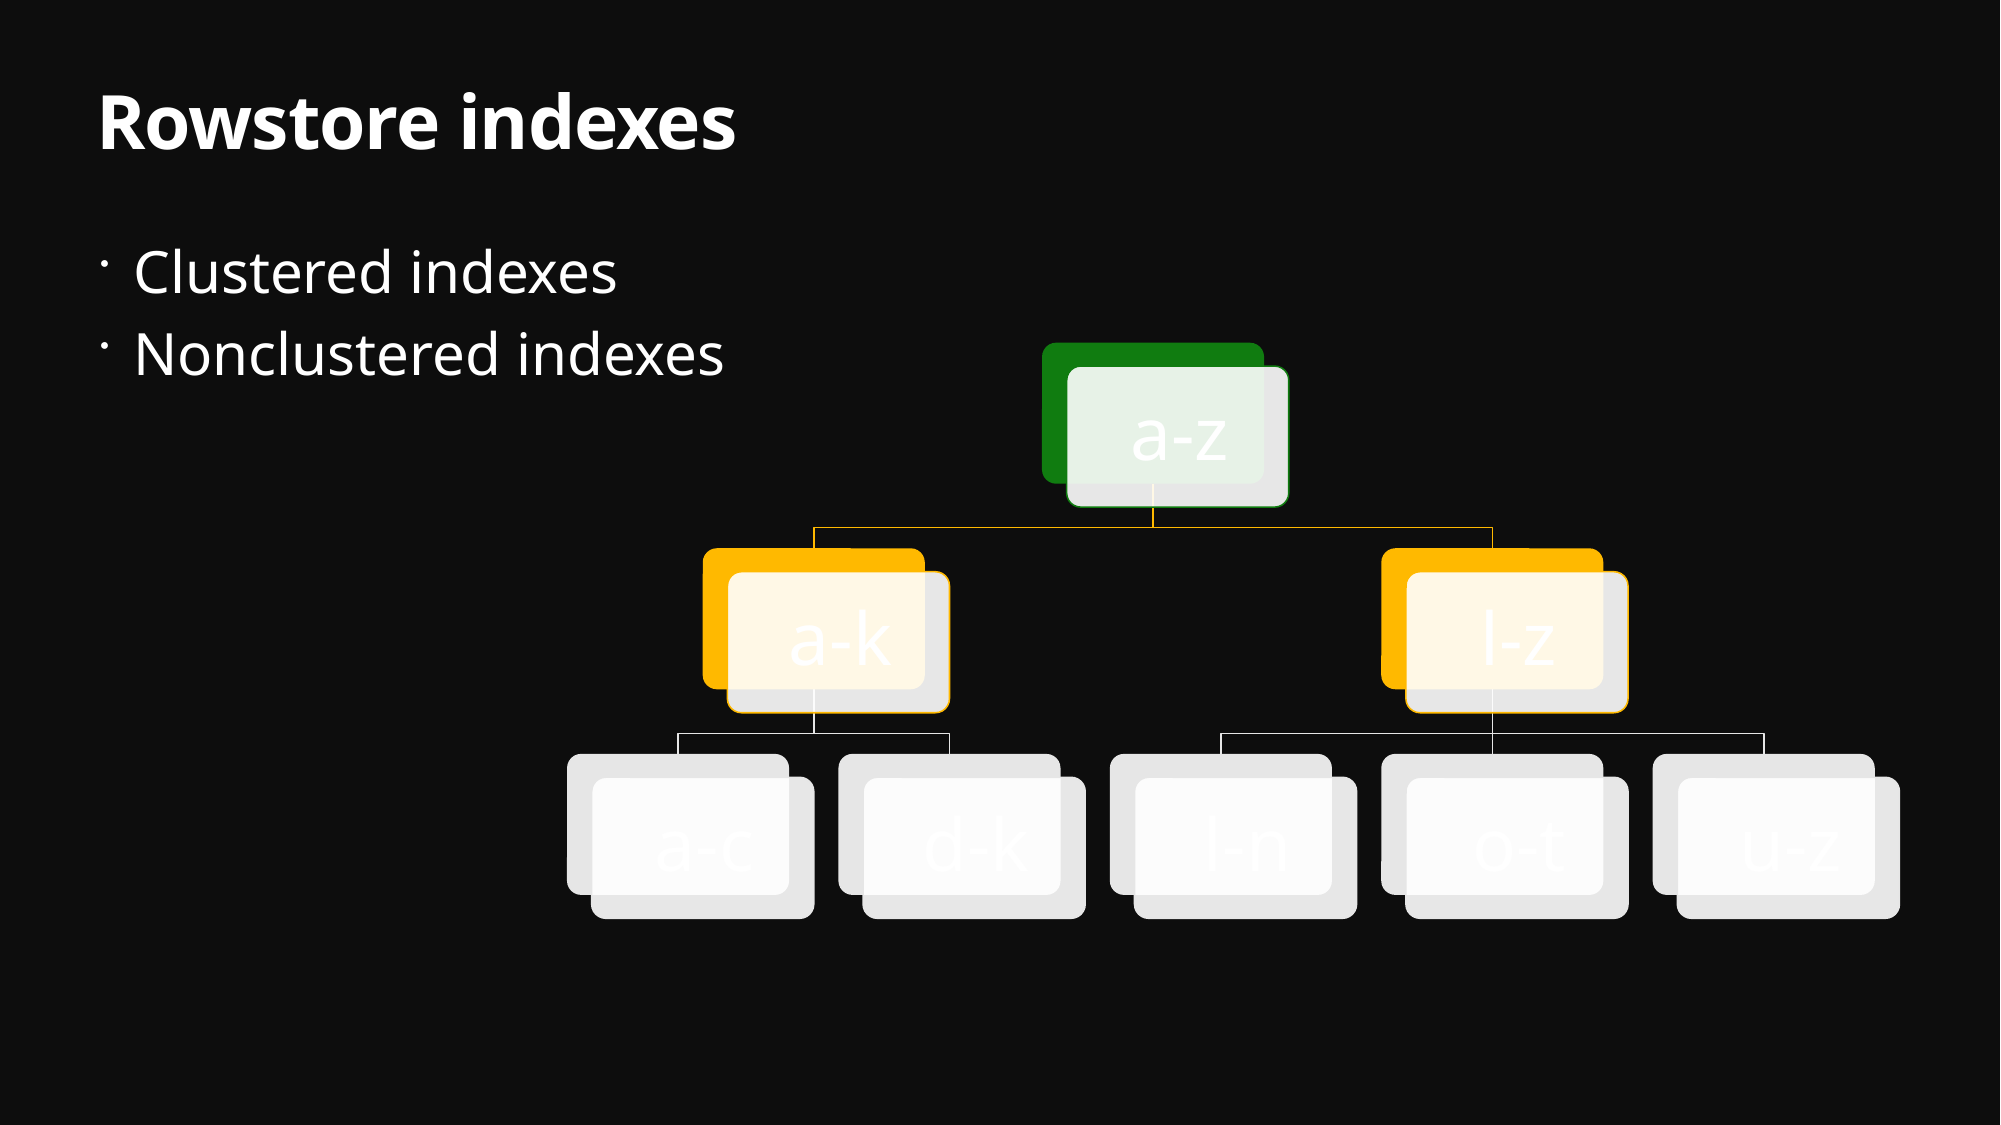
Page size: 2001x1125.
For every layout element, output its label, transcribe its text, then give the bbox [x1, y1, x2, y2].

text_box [566, 185, 1901, 1076]
title Rowstore indexes [96, 75, 1904, 166]
list Clustered indexes Nonclustered indexes [95, 235, 566, 615]
